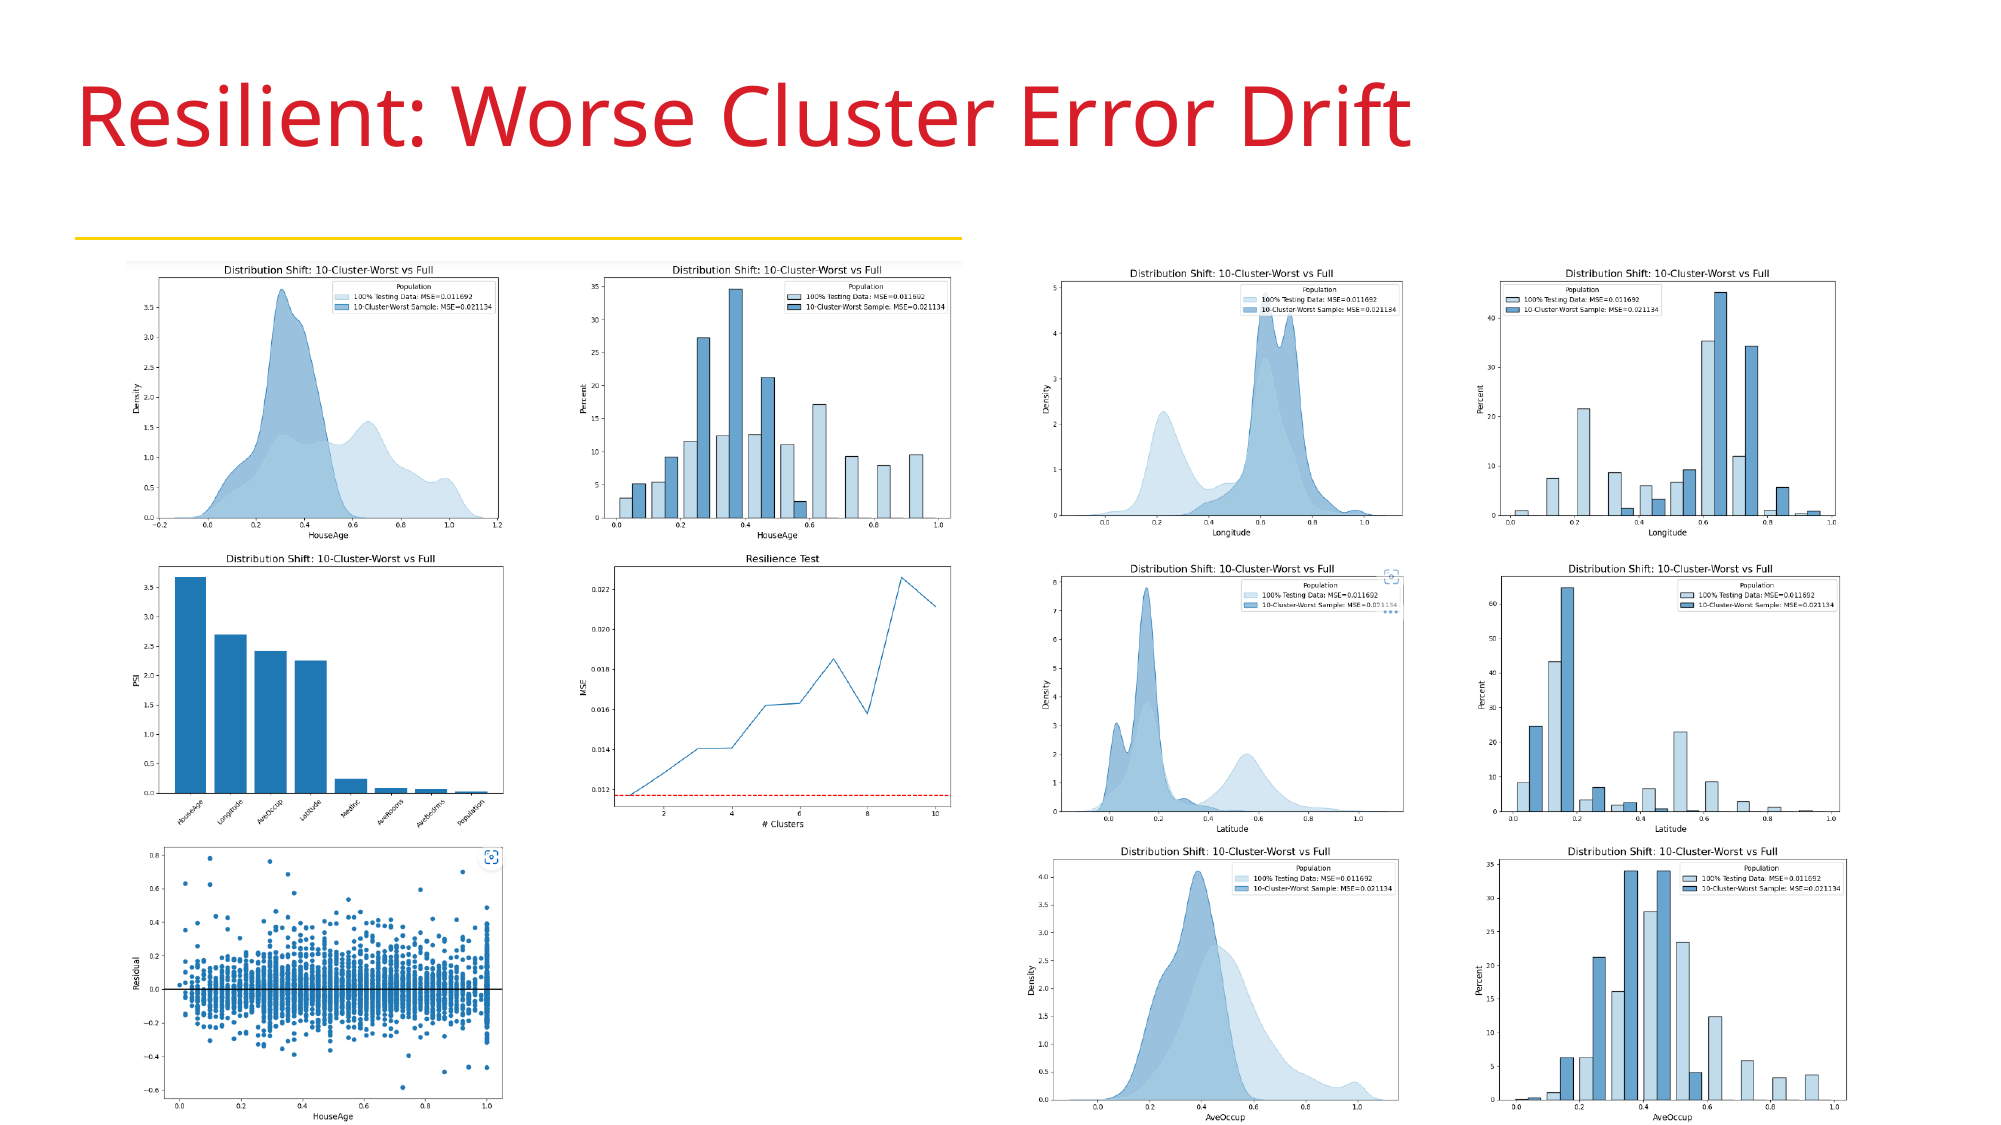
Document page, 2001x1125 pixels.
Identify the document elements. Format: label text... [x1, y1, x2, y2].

picture [125, 840, 512, 1122]
picture [1034, 260, 1850, 544]
picture [1025, 840, 1853, 1125]
picture [1036, 556, 1852, 839]
title Resilient: Worse Cluster Error Drift [75, 75, 1925, 225]
picture [126, 260, 963, 829]
